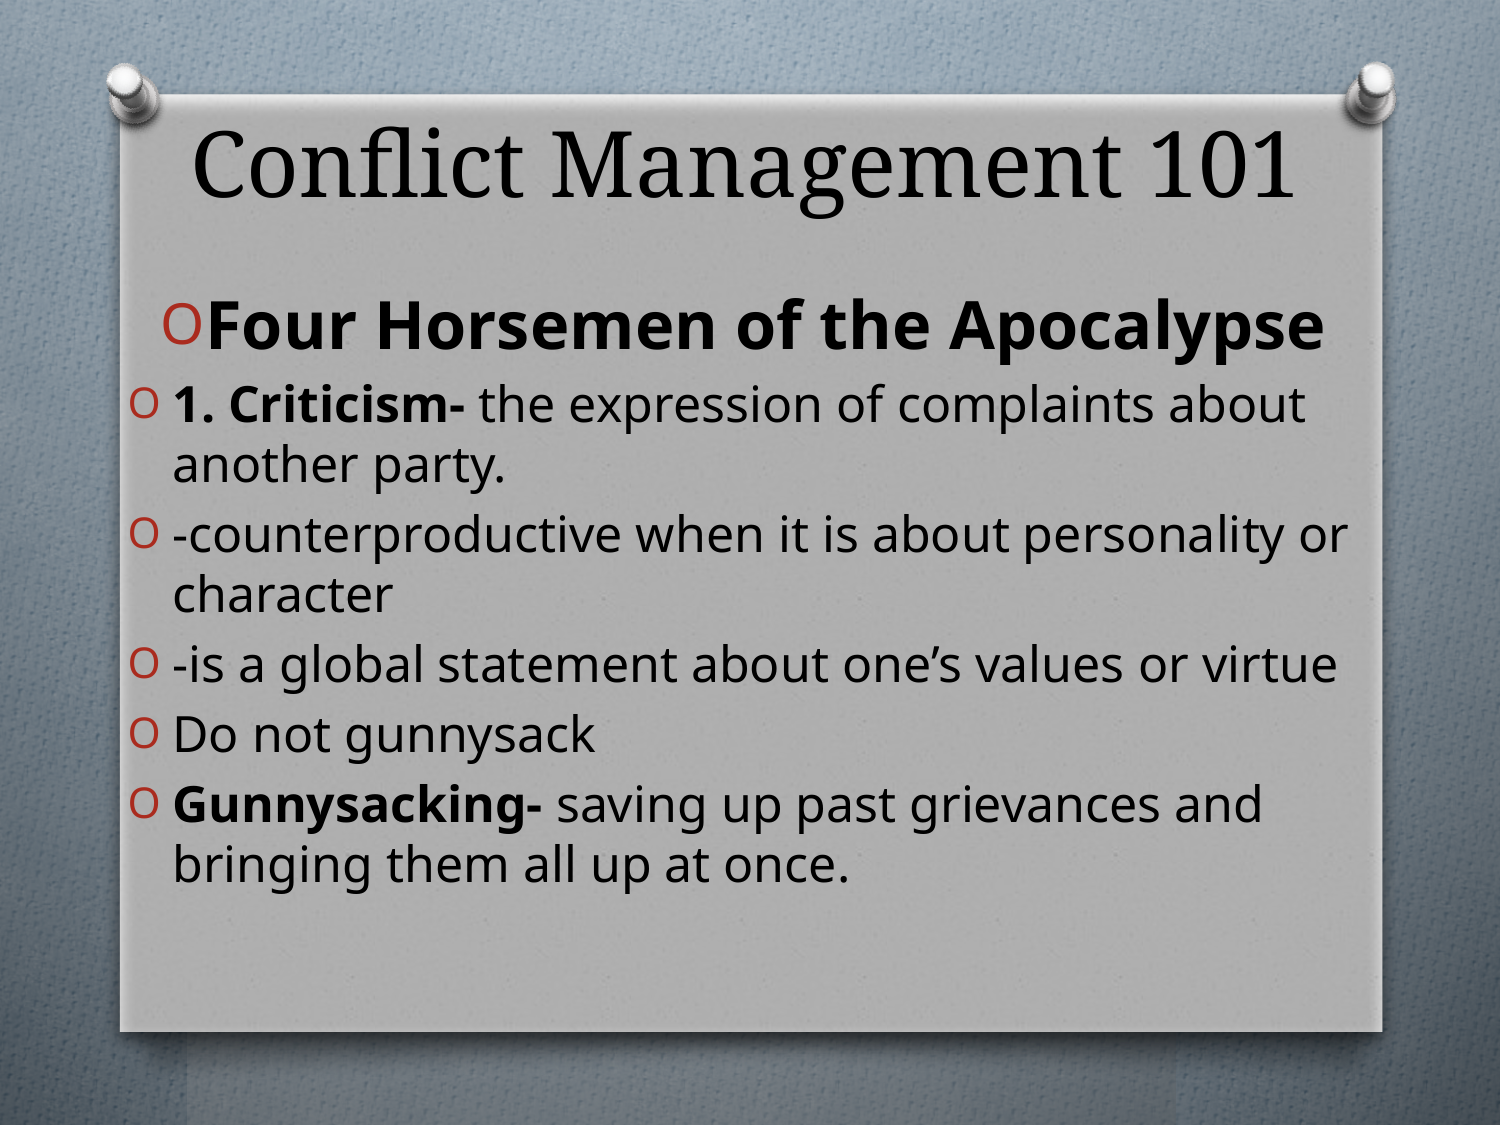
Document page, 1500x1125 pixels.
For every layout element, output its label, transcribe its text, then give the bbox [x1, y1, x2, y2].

picture [75, 29, 185, 153]
list Four Horsemen of the Apocalypse 1. Criticism- the expression of complaints about another party. -counterproductive when it is about personality or character -is a global statement about one’s values or virtue Do not gunnysack Gunnysacking- saving up past grievances and bringing them all up at once. [112, 275, 1375, 1025]
picture [1318, 35, 1439, 156]
title Conflict Management 101 [174, 62, 1318, 260]
